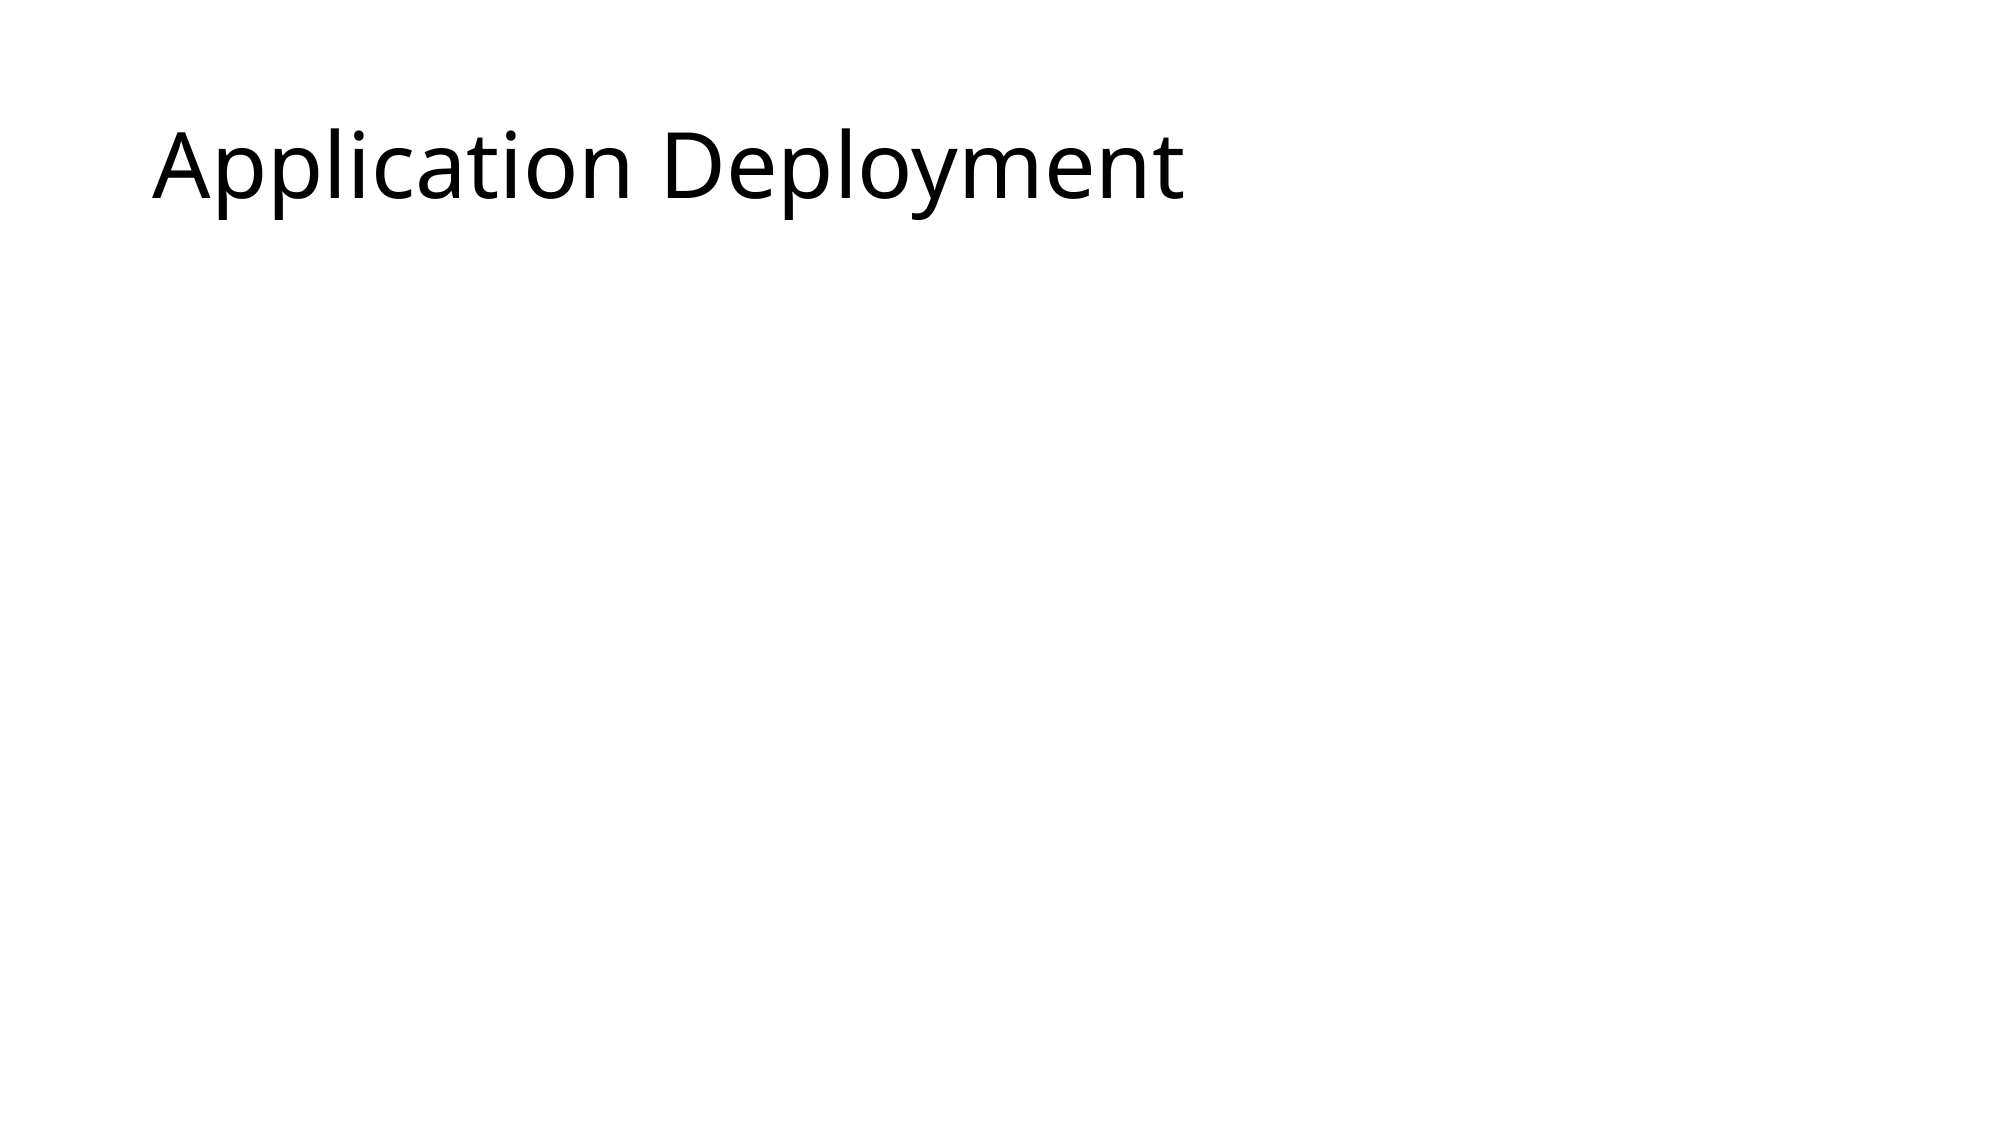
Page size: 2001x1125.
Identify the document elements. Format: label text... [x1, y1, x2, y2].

title Application Deployment [137, 59, 1863, 278]
